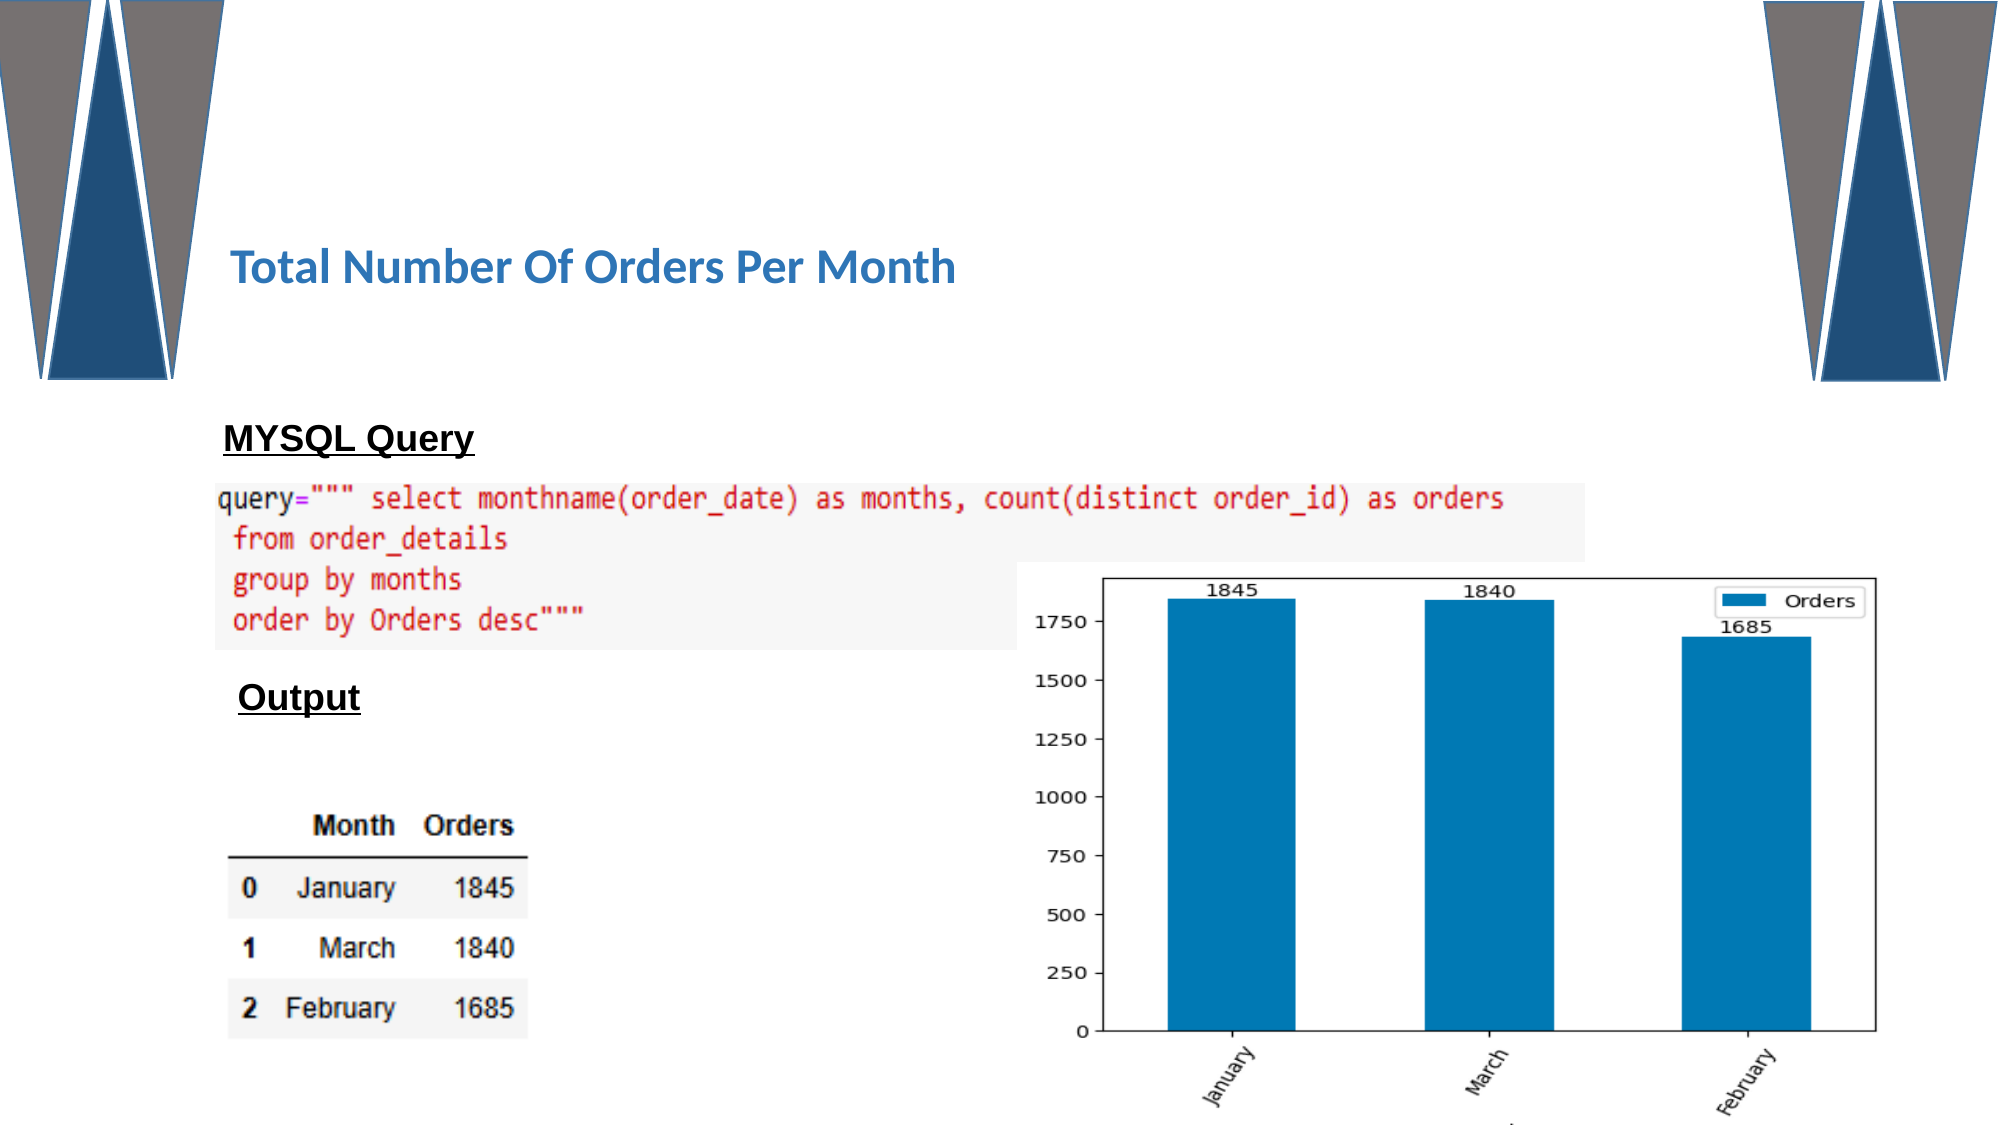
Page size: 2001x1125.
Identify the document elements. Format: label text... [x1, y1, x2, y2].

text_box Total Number Of Orders Per Month [224, 225, 1585, 301]
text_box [0, 0, 224, 379]
text_box MYSQL Query [208, 406, 508, 467]
text_box Output [222, 665, 389, 726]
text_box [1764, 0, 1997, 381]
picture [215, 483, 1975, 1125]
picture [208, 769, 676, 1044]
